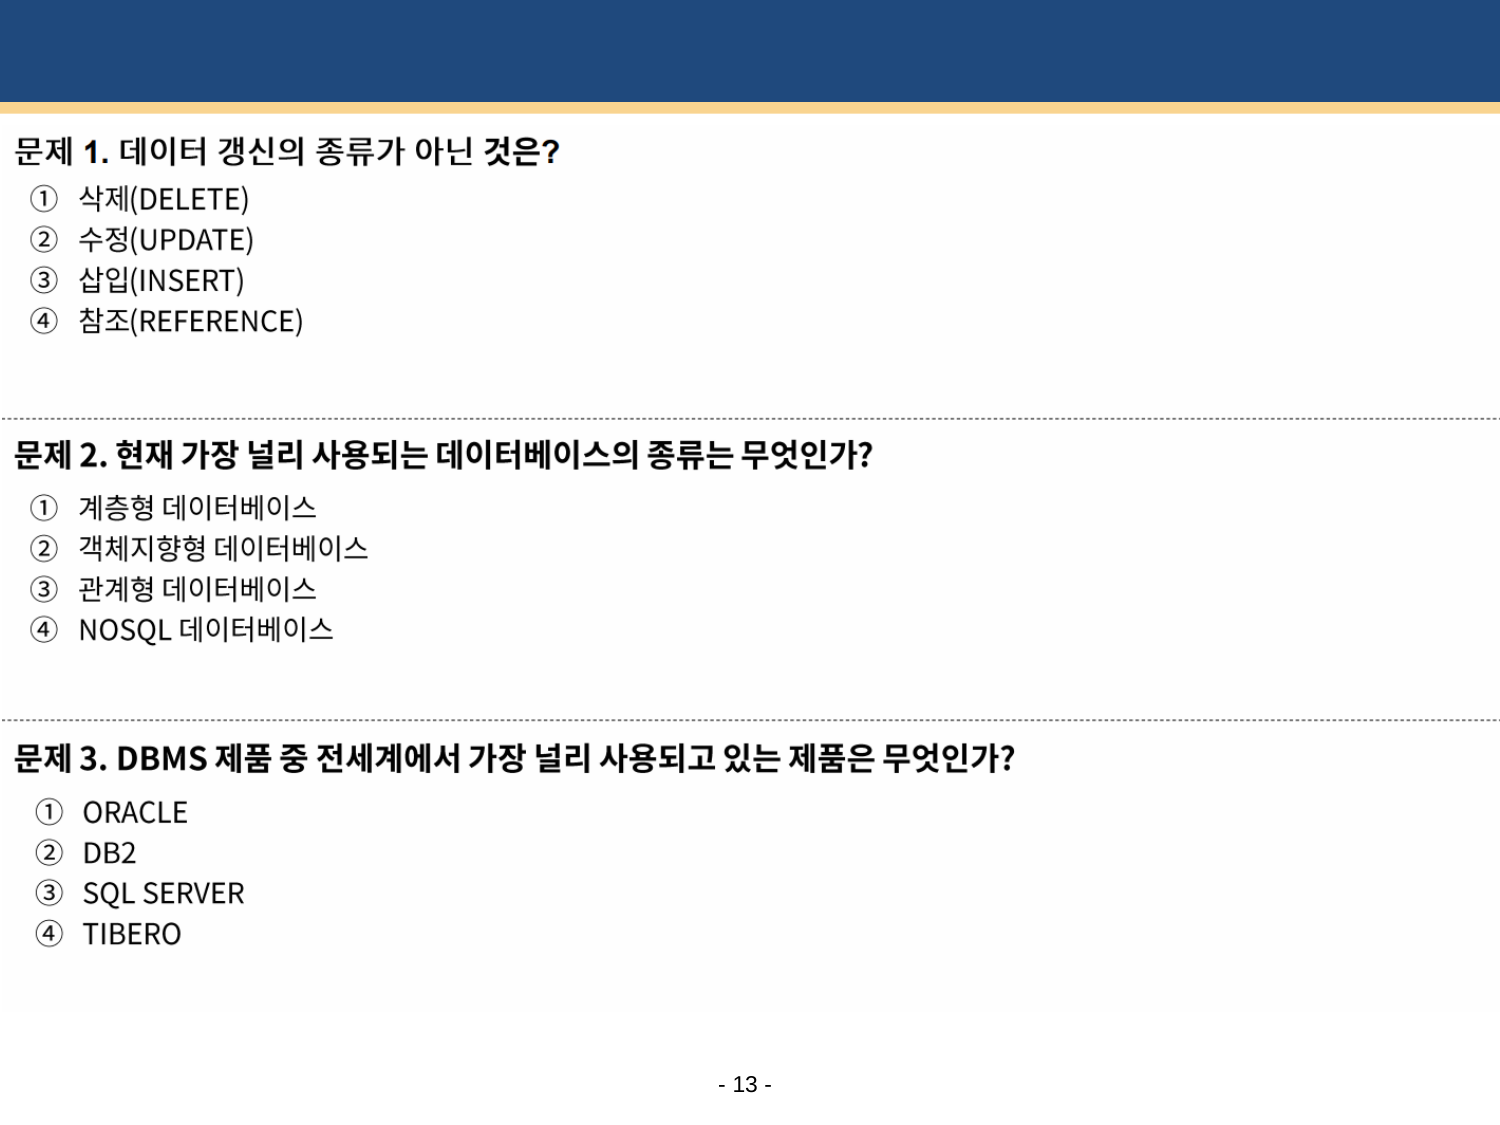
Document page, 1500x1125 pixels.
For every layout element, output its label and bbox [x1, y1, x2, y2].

picture [2, 125, 1500, 1012]
